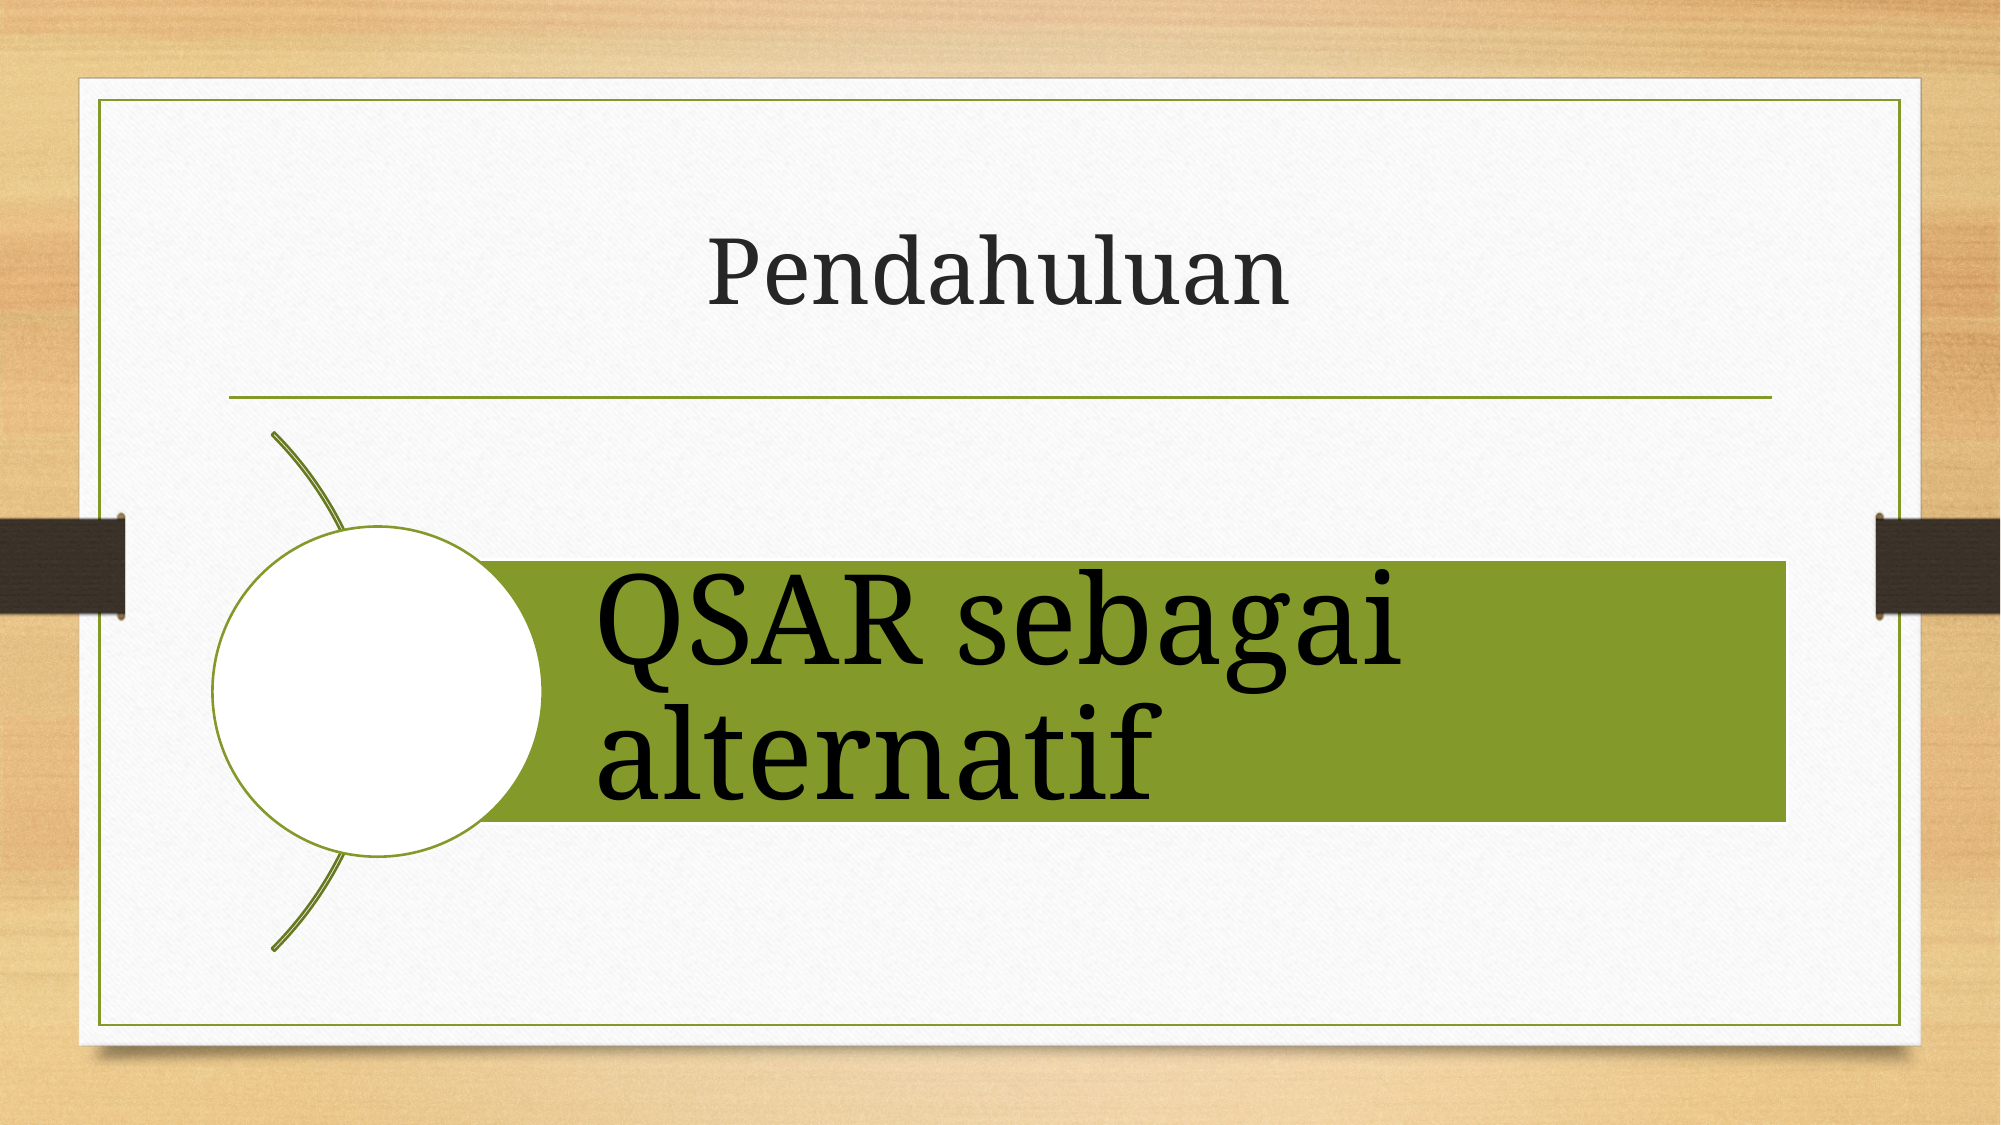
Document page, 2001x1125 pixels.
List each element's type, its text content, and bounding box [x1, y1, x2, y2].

title Pendahuluan [212, 161, 1788, 375]
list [212, 419, 1788, 964]
picture [0, 0, 2001, 1125]
